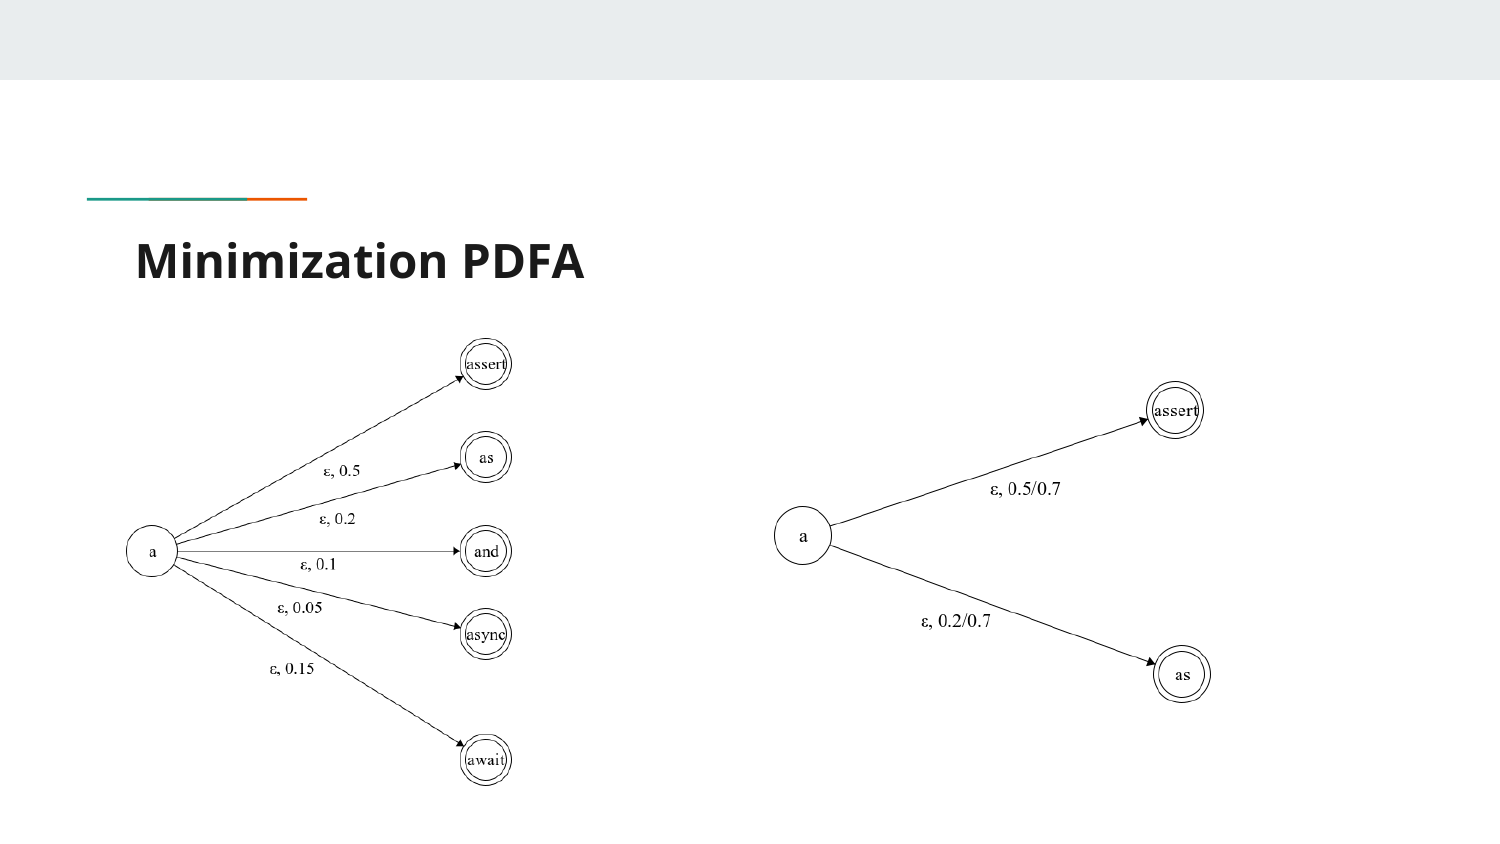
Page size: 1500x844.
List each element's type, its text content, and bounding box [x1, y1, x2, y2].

title Minimization PDFA [119, 216, 1381, 302]
picture [14, 259, 1413, 833]
